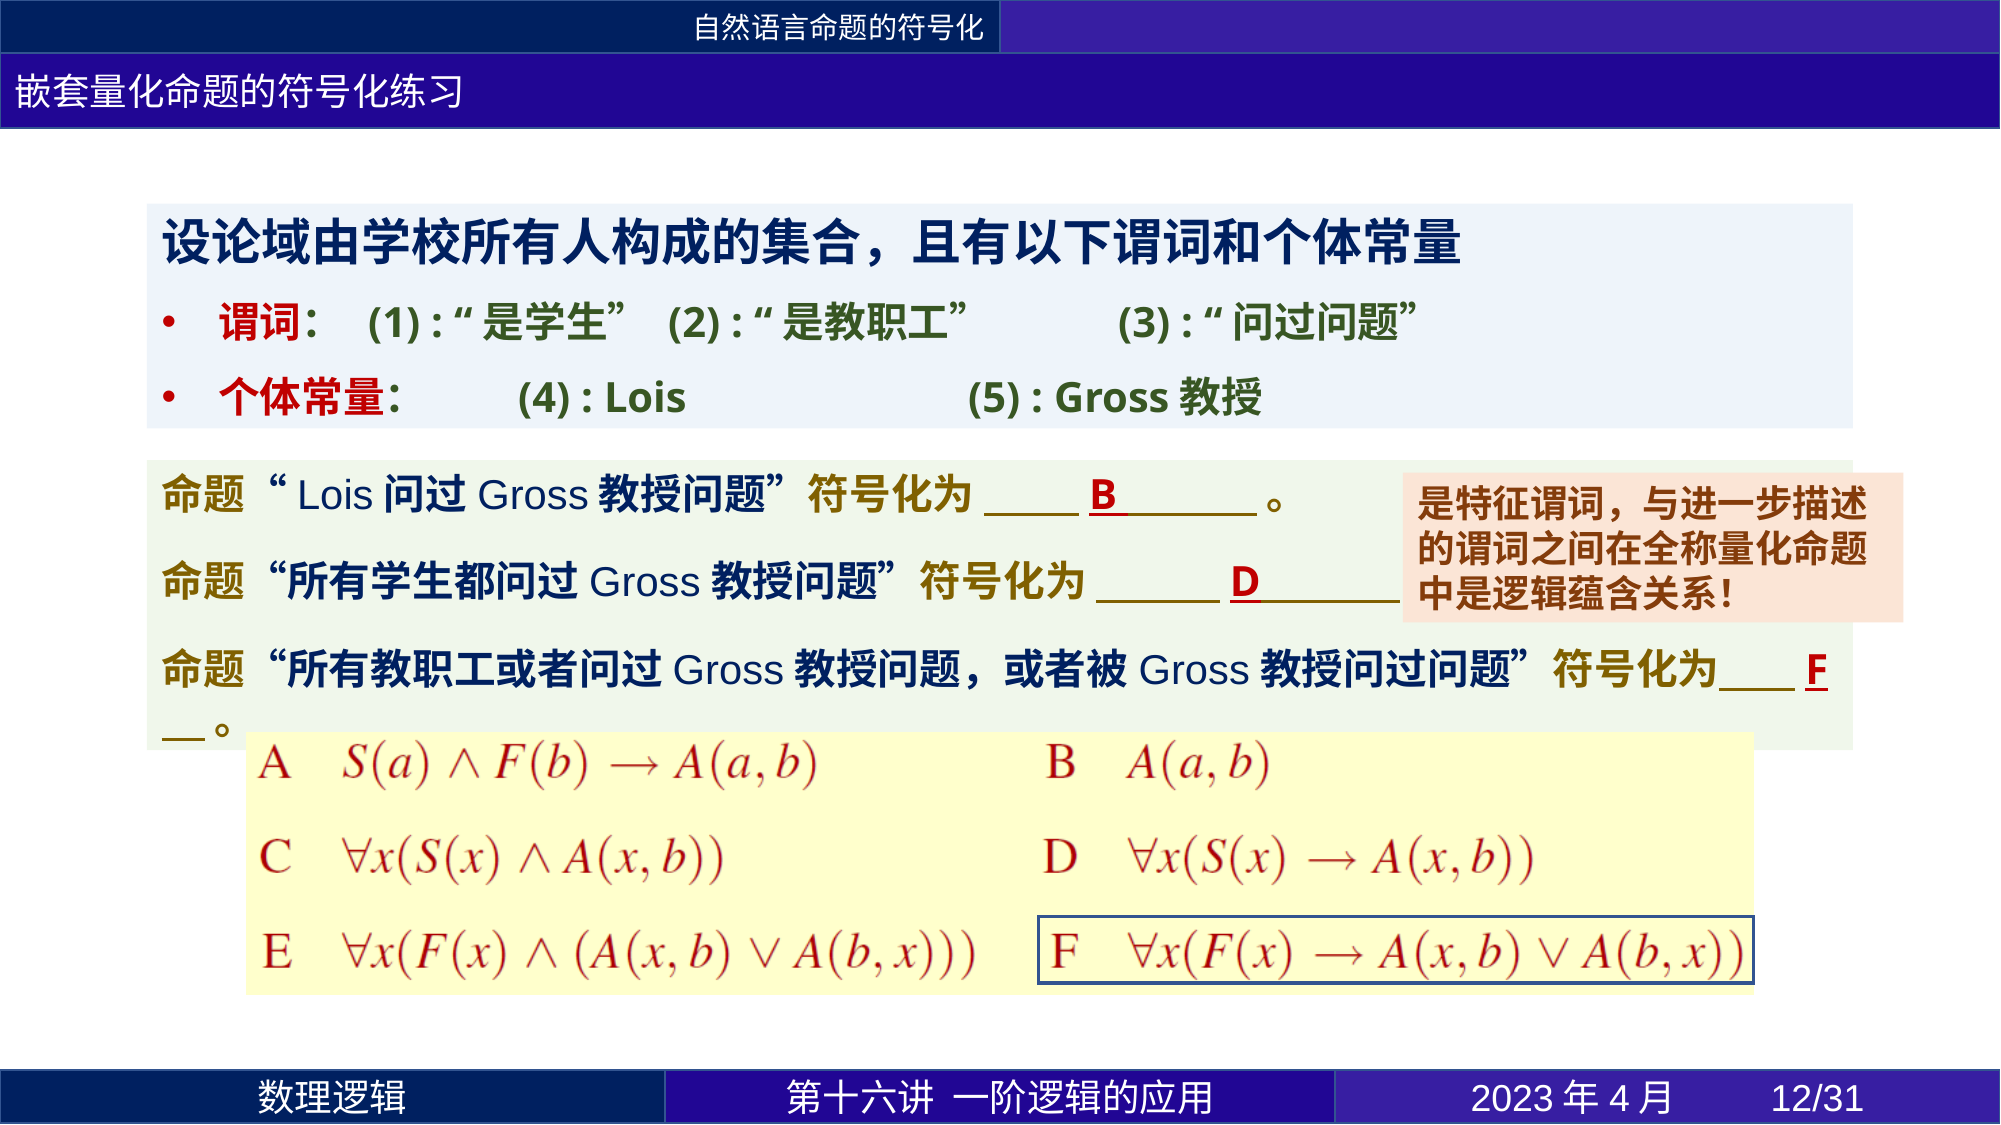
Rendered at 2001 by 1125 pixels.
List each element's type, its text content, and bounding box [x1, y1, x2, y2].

text_box 自然语言命题的符号化 [0, 0, 999, 52]
text_box 嵌套量化命题的符号化练习 [0, 52, 2000, 129]
text_box 数理逻辑 [0, 1069, 664, 1124]
text_box [999, 0, 2000, 52]
text_box 命题“Lois问过Gross教授问题”符号化为 B 。 命题“所有学生都问过Gross教授问题”符号化为 D 。 命题“所有教职工或者问过Gross教授问题，或者被Gross教授问过问题”符号化为 F 。 [146, 460, 1853, 751]
picture [246, 732, 1754, 995]
text_box 第十六讲 一阶逻辑的应用 [664, 1069, 1334, 1124]
text_box 2023年4月 12/31 [1334, 1069, 2000, 1124]
